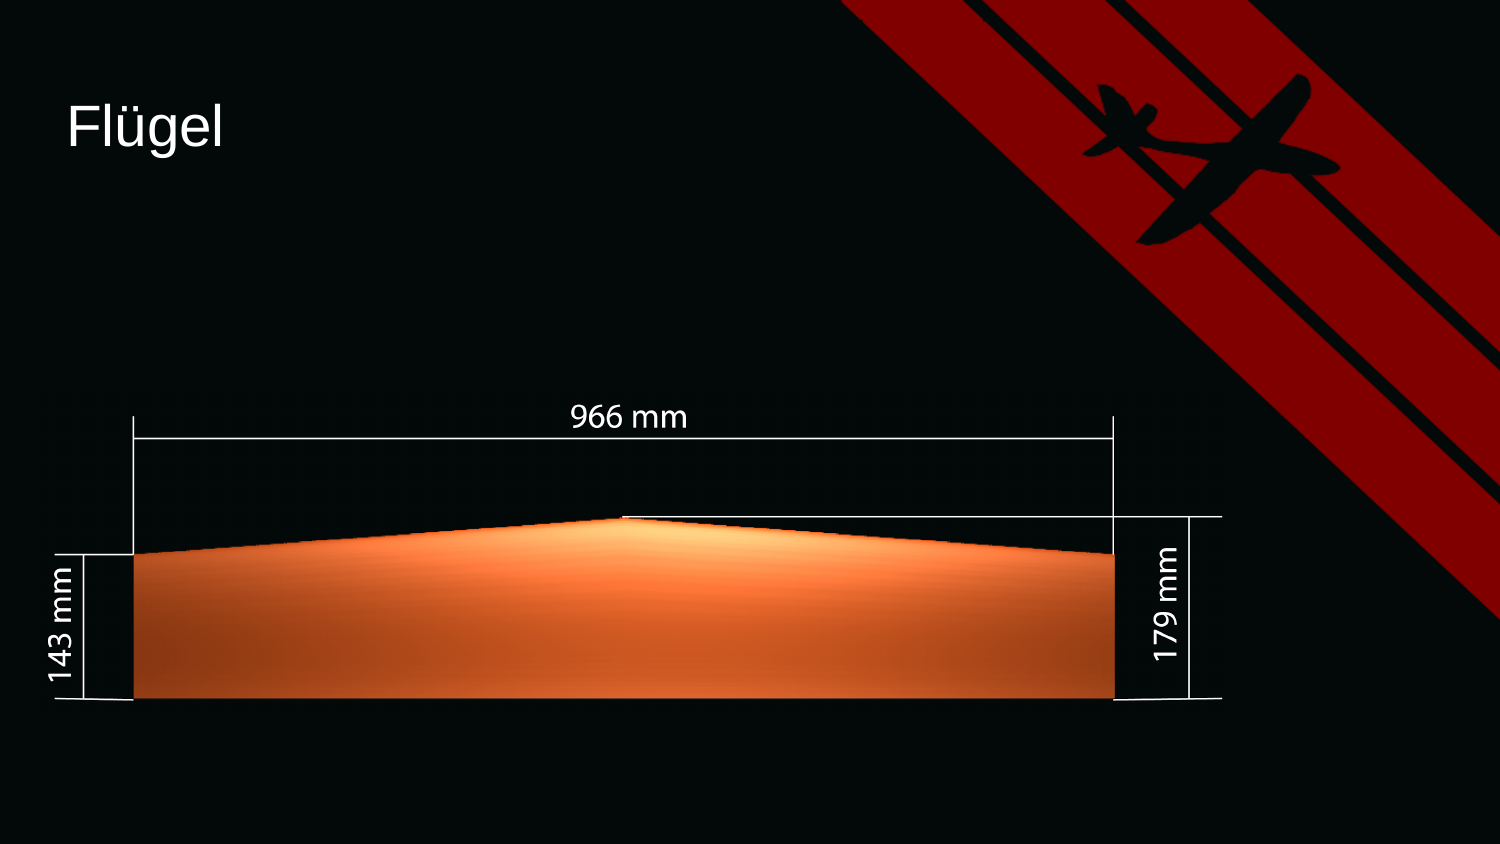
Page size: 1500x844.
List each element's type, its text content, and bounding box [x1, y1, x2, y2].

title Flügel [51, 72, 1449, 167]
picture [0, 0, 1500, 844]
